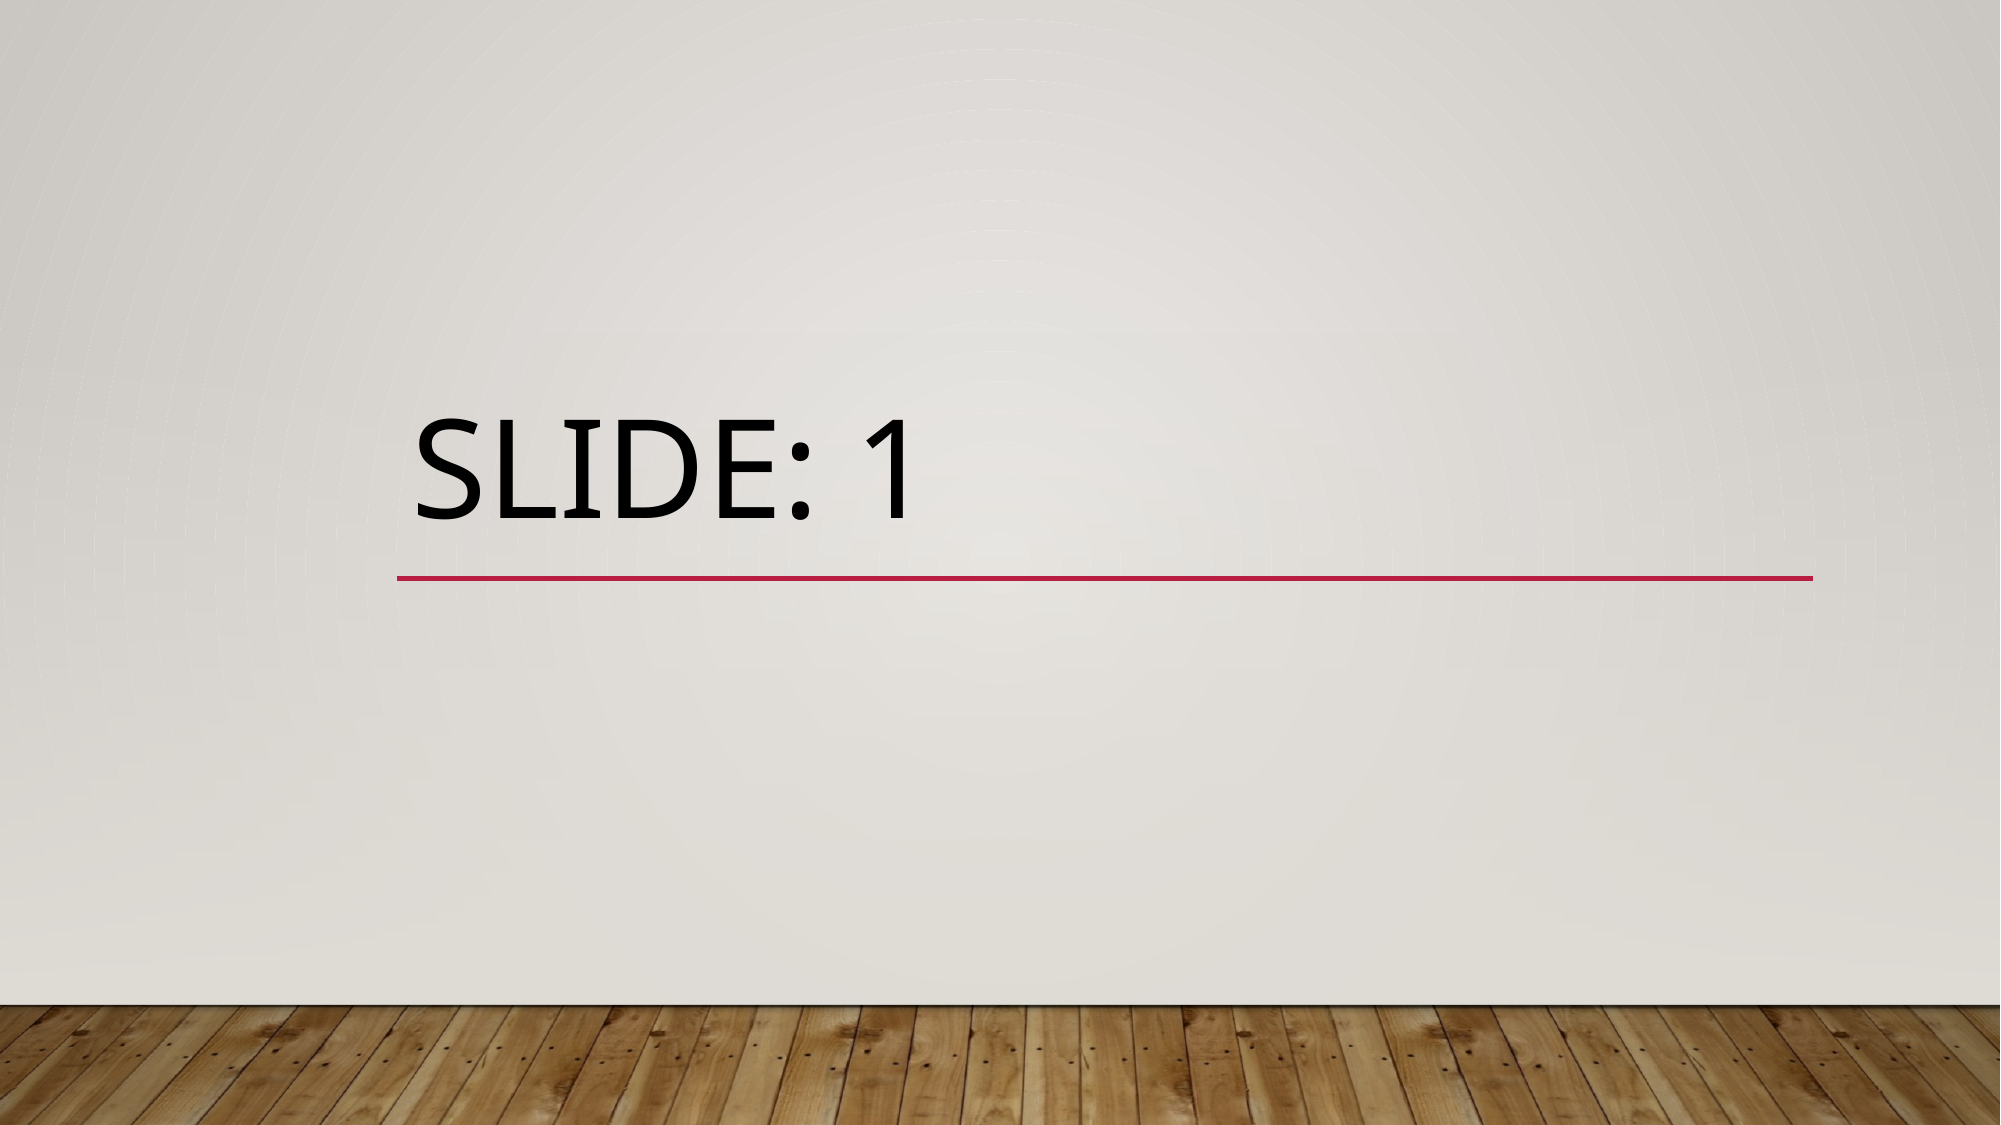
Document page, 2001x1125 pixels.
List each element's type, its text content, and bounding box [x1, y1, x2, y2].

picture [0, 1005, 2000, 1125]
title Slide: 1 [396, 131, 1814, 549]
